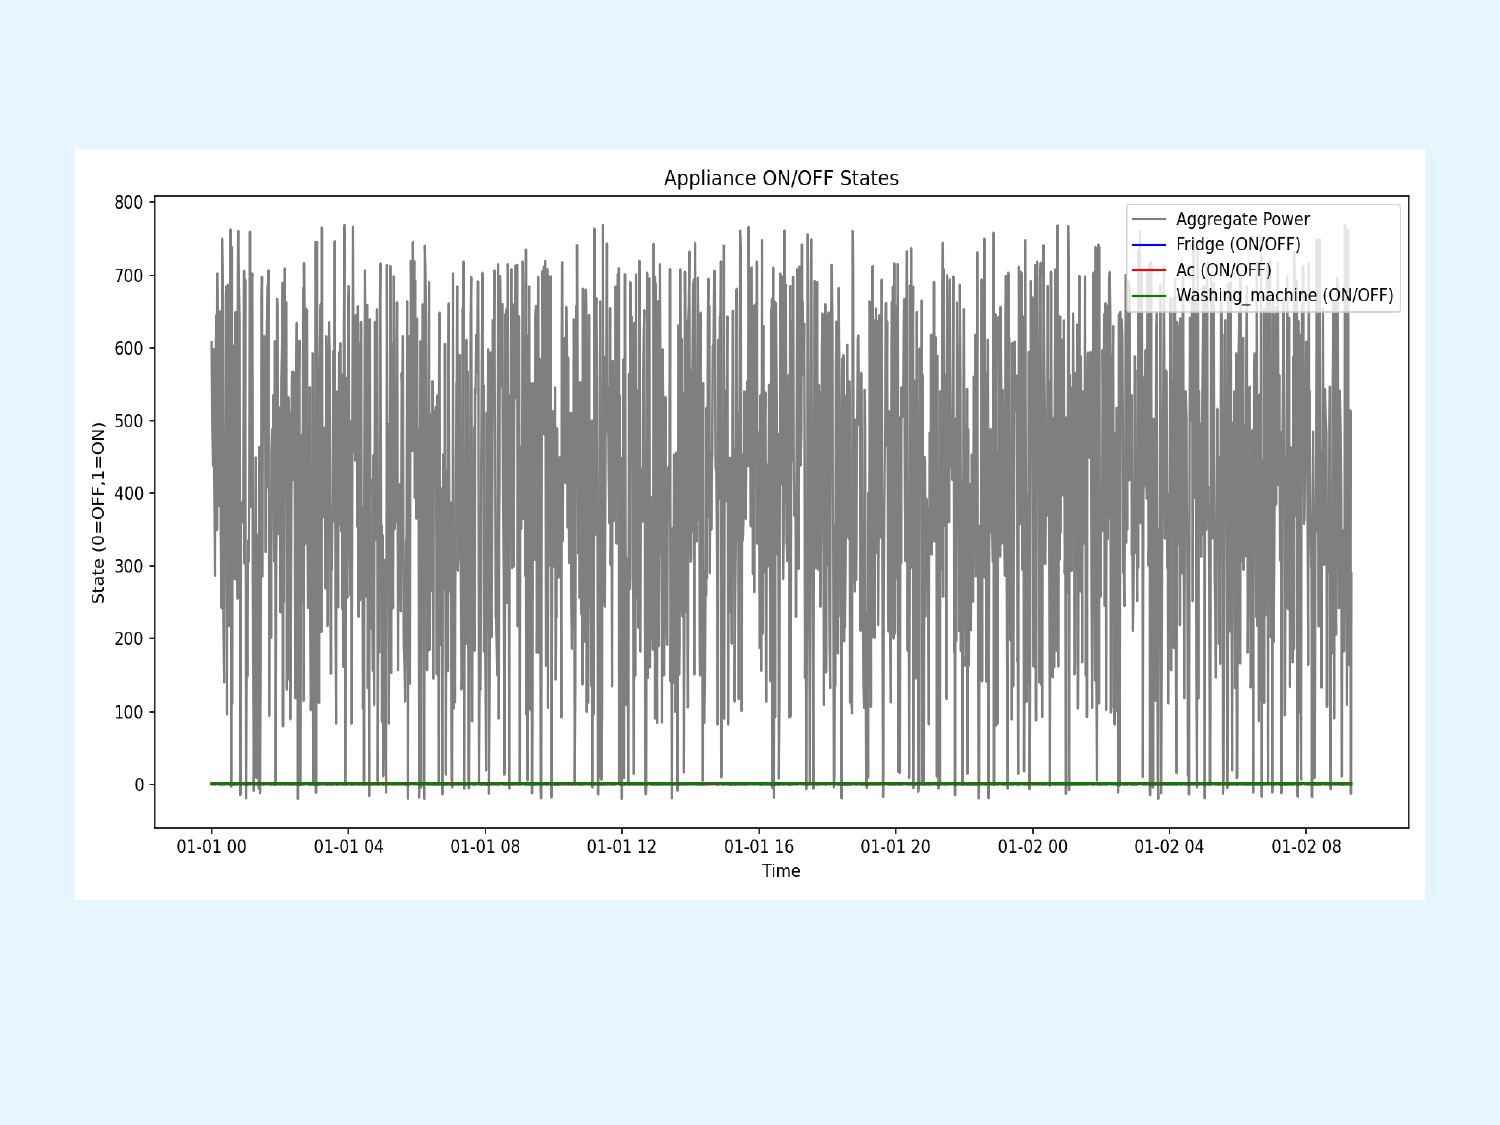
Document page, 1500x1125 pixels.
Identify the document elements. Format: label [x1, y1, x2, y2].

picture [74, 149, 1426, 901]
